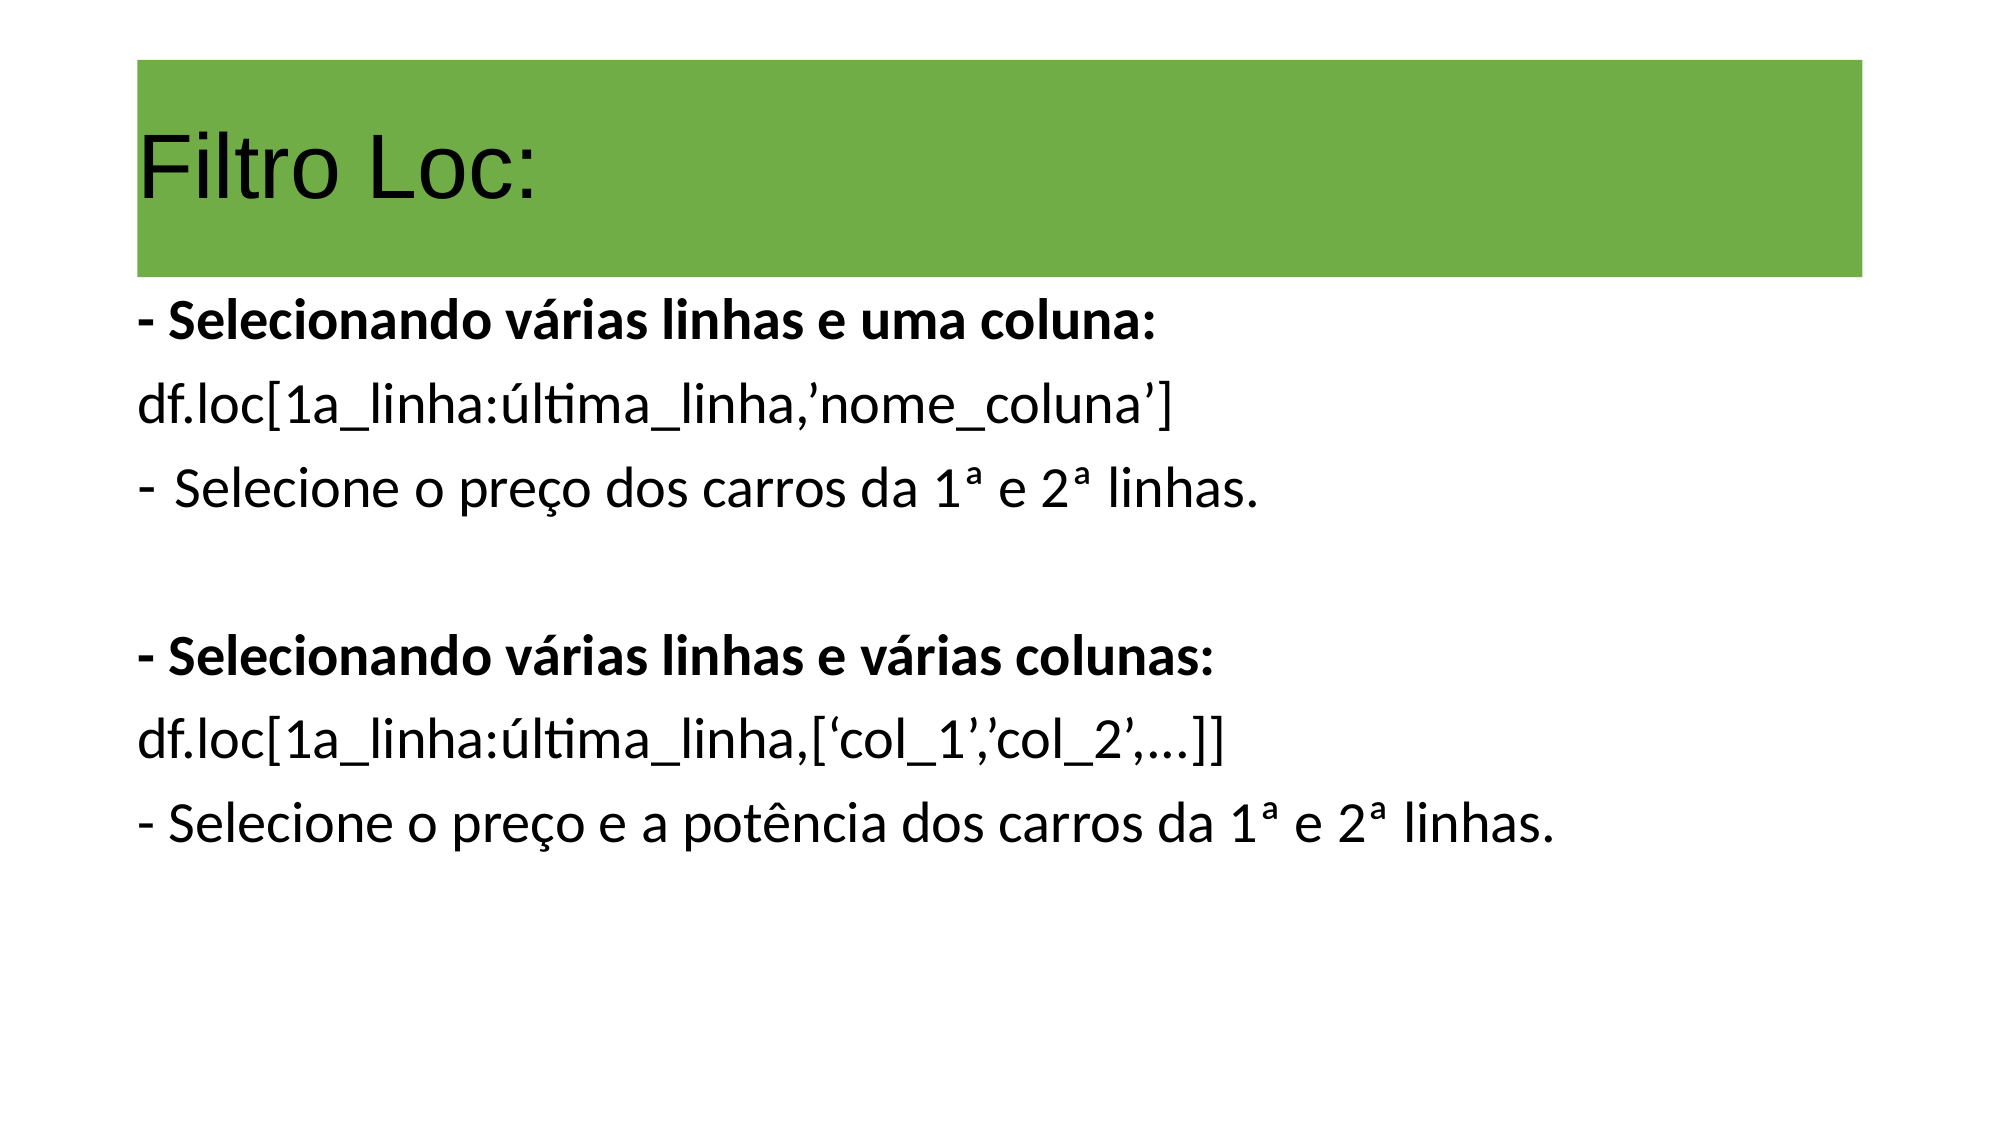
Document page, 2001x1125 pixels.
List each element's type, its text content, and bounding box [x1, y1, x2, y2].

title Filtro Loc: [137, 59, 1863, 278]
subtitle - Selecionando várias linhas e uma coluna: df.loc[1a_linha:última_linha,’nome_coluna’] Selecione o preço dos carros da 1ª e 2ª linhas. - Selecionando várias linhas e várias colunas: df.loc[1a_linha:última_linha,[‘col_1’,’col_2’,...]] - Selecione o preço e a potência dos carros da 1ª e 2ª linhas. [137, 299, 1863, 1014]
